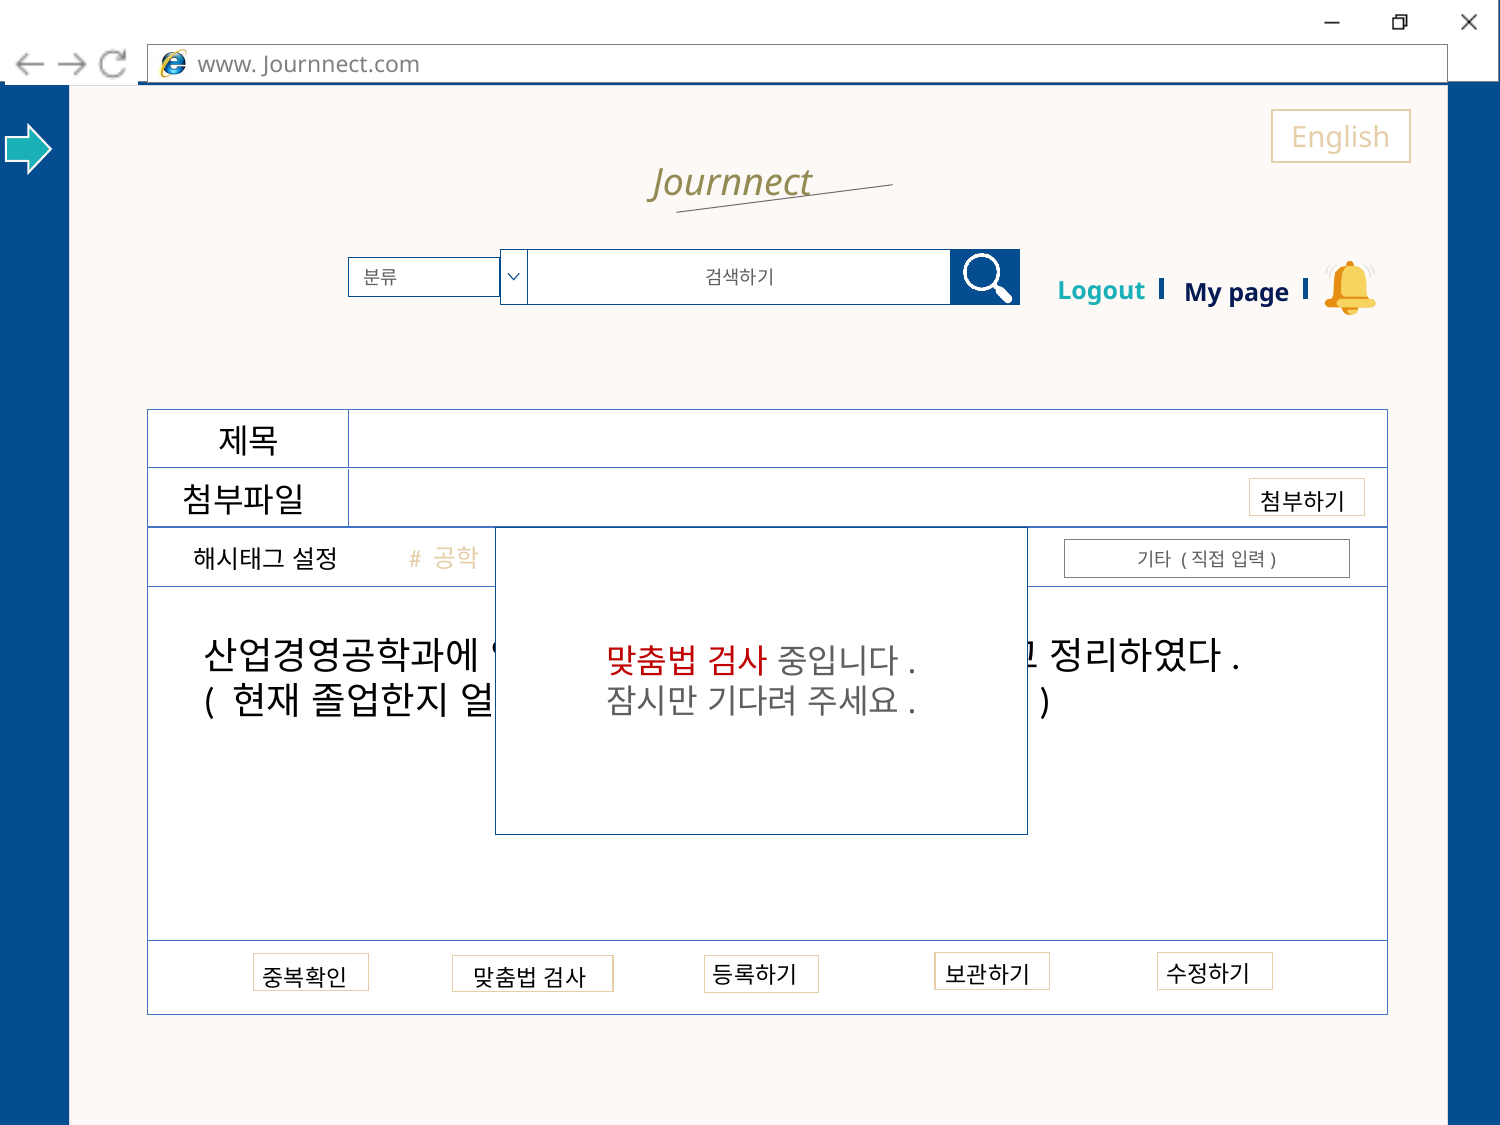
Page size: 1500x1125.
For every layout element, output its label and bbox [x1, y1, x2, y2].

picture [156, 49, 189, 79]
text_box [4, 122, 53, 176]
text_box [0, 0, 1499, 1125]
picture [5, 47, 138, 85]
picture [1322, 261, 1377, 315]
picture [1281, 10, 1495, 39]
picture [957, 247, 1017, 308]
